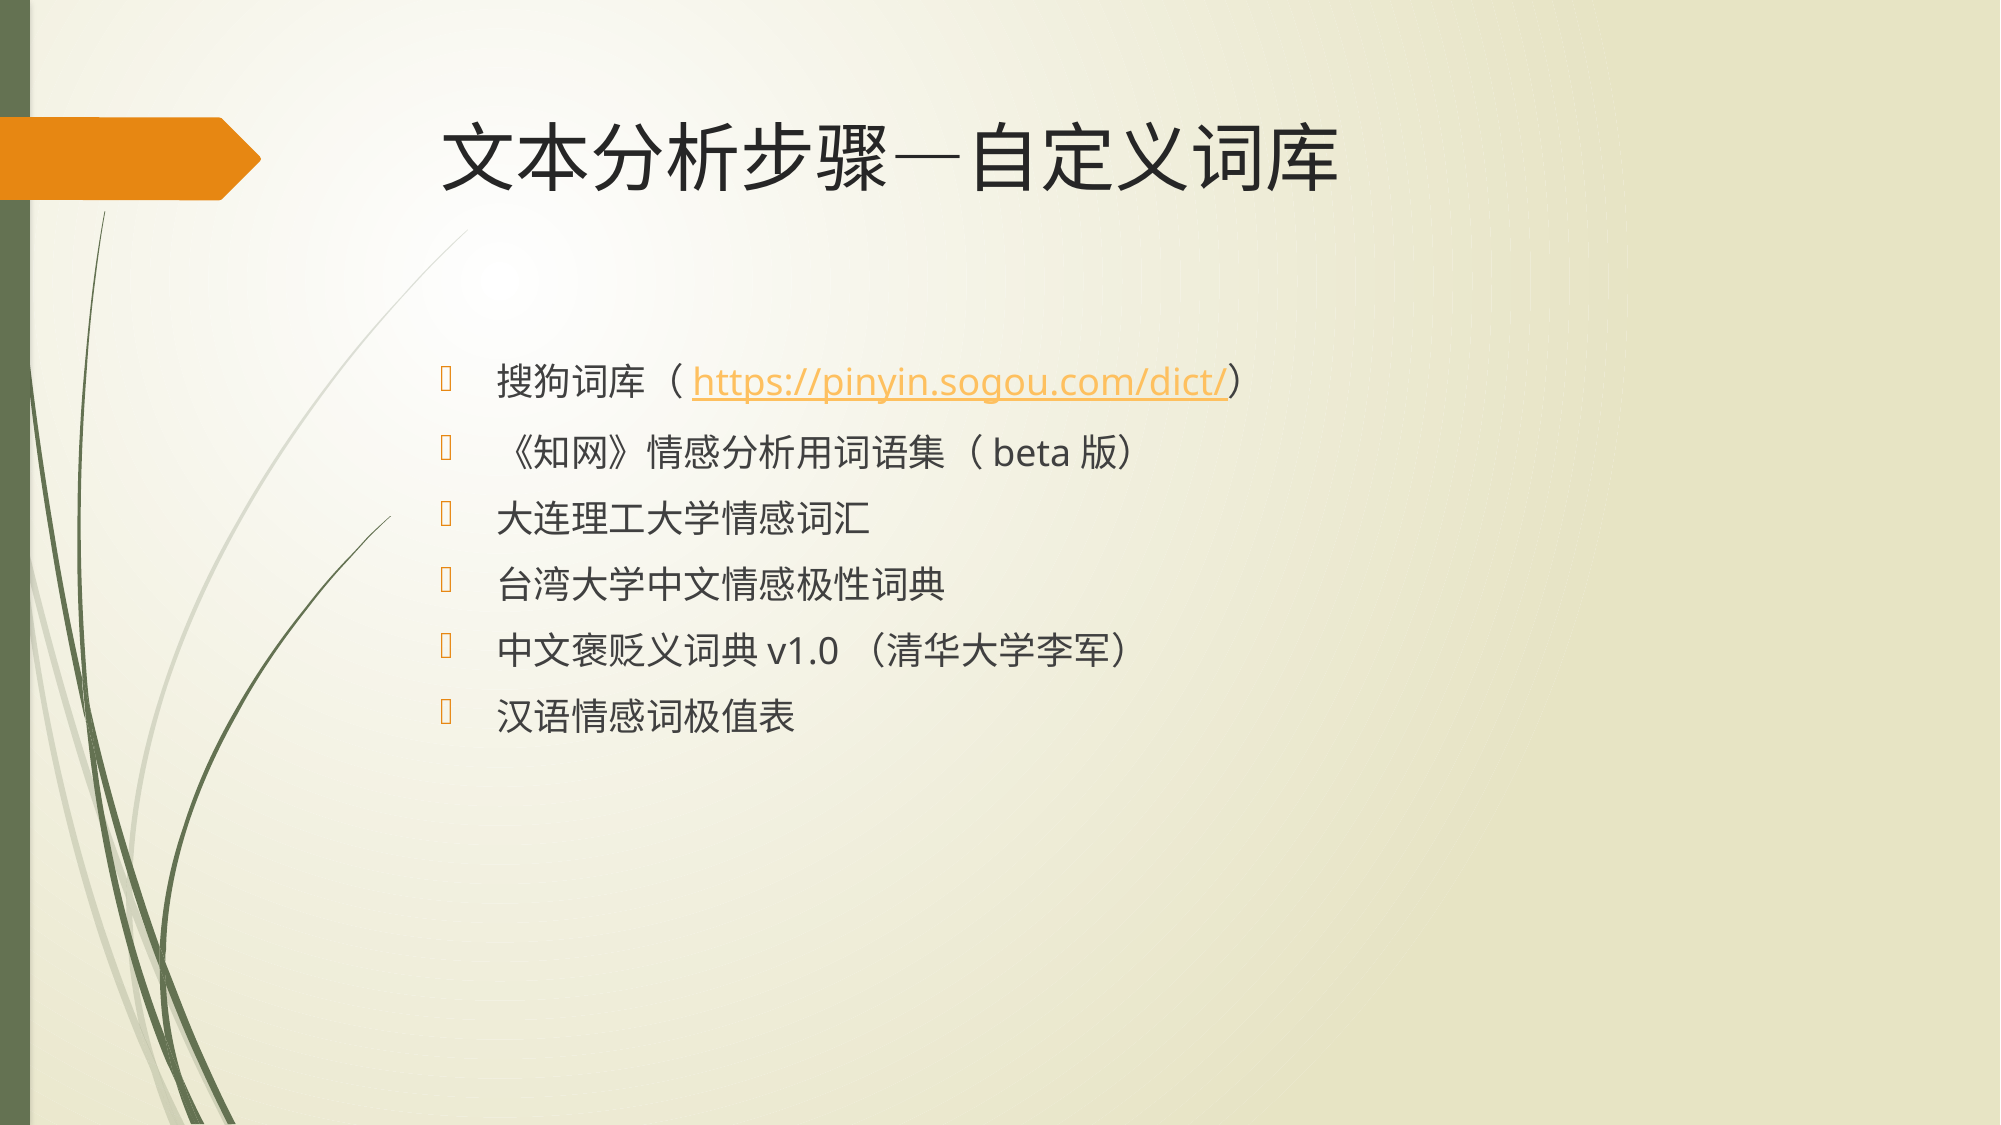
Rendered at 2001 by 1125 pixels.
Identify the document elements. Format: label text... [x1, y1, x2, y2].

title 文本分析步骤—自定义词库 [425, 102, 1888, 313]
list 搜狗词库（https://pinyin.sogou.com/dict/） 《知网》情感分析用词语集（beta版） 大连理工大学情感词汇 台湾大学中文情感极性词典 中文褒贬义词典v1.0（清华大学李军） 汉语情感词极值表 [424, 350, 1888, 970]
